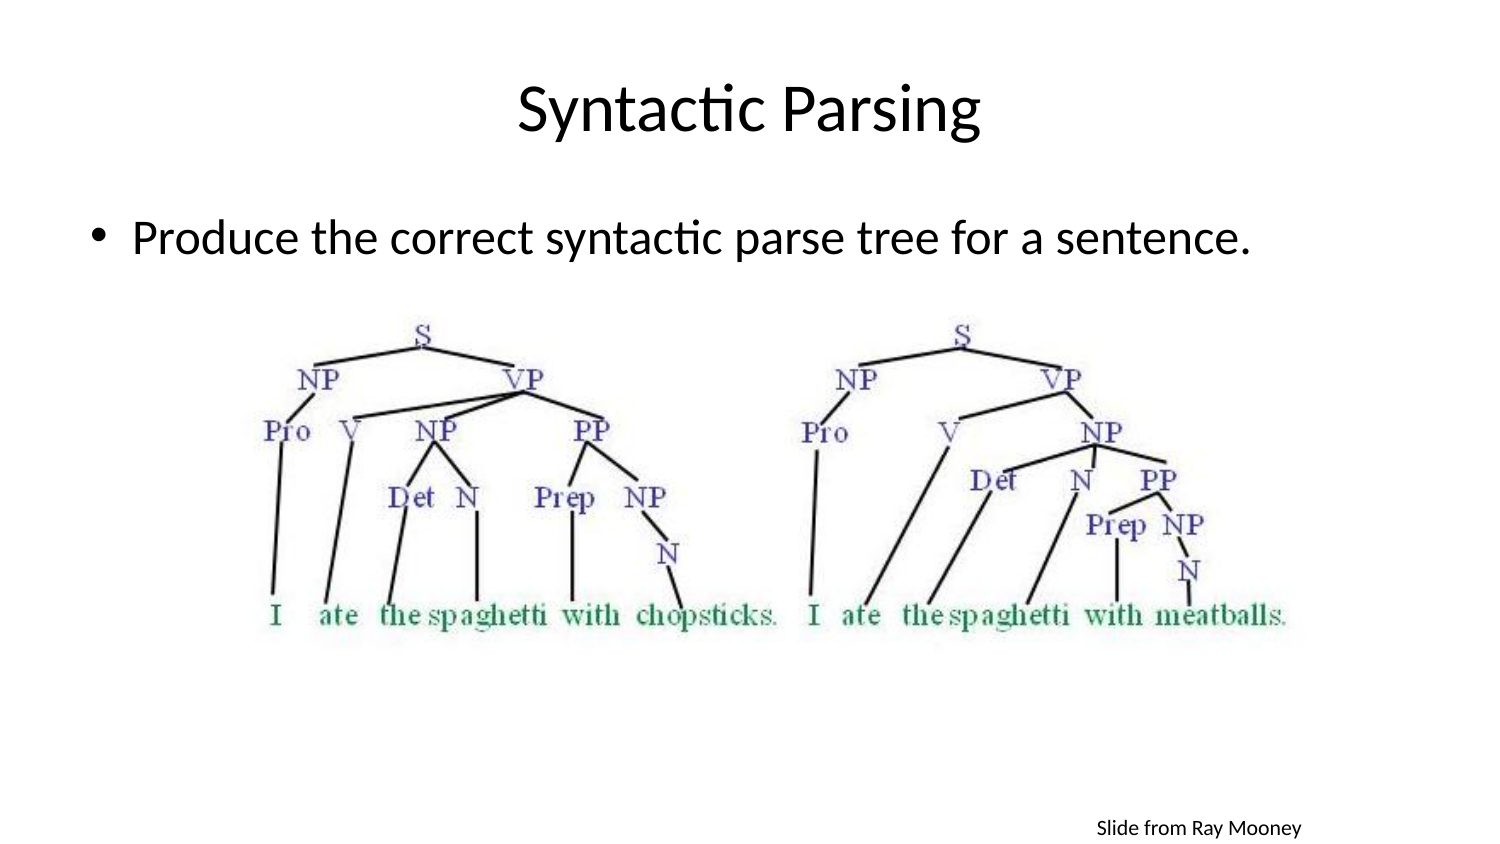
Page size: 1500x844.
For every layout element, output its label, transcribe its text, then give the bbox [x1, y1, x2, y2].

picture [226, 315, 1313, 663]
title Syntactic Parsing [75, 33, 1425, 175]
list Produce the correct syntactic parse tree for a sentence. [75, 196, 1425, 754]
text_box Slide from Ray Mooney [1082, 806, 1317, 844]
